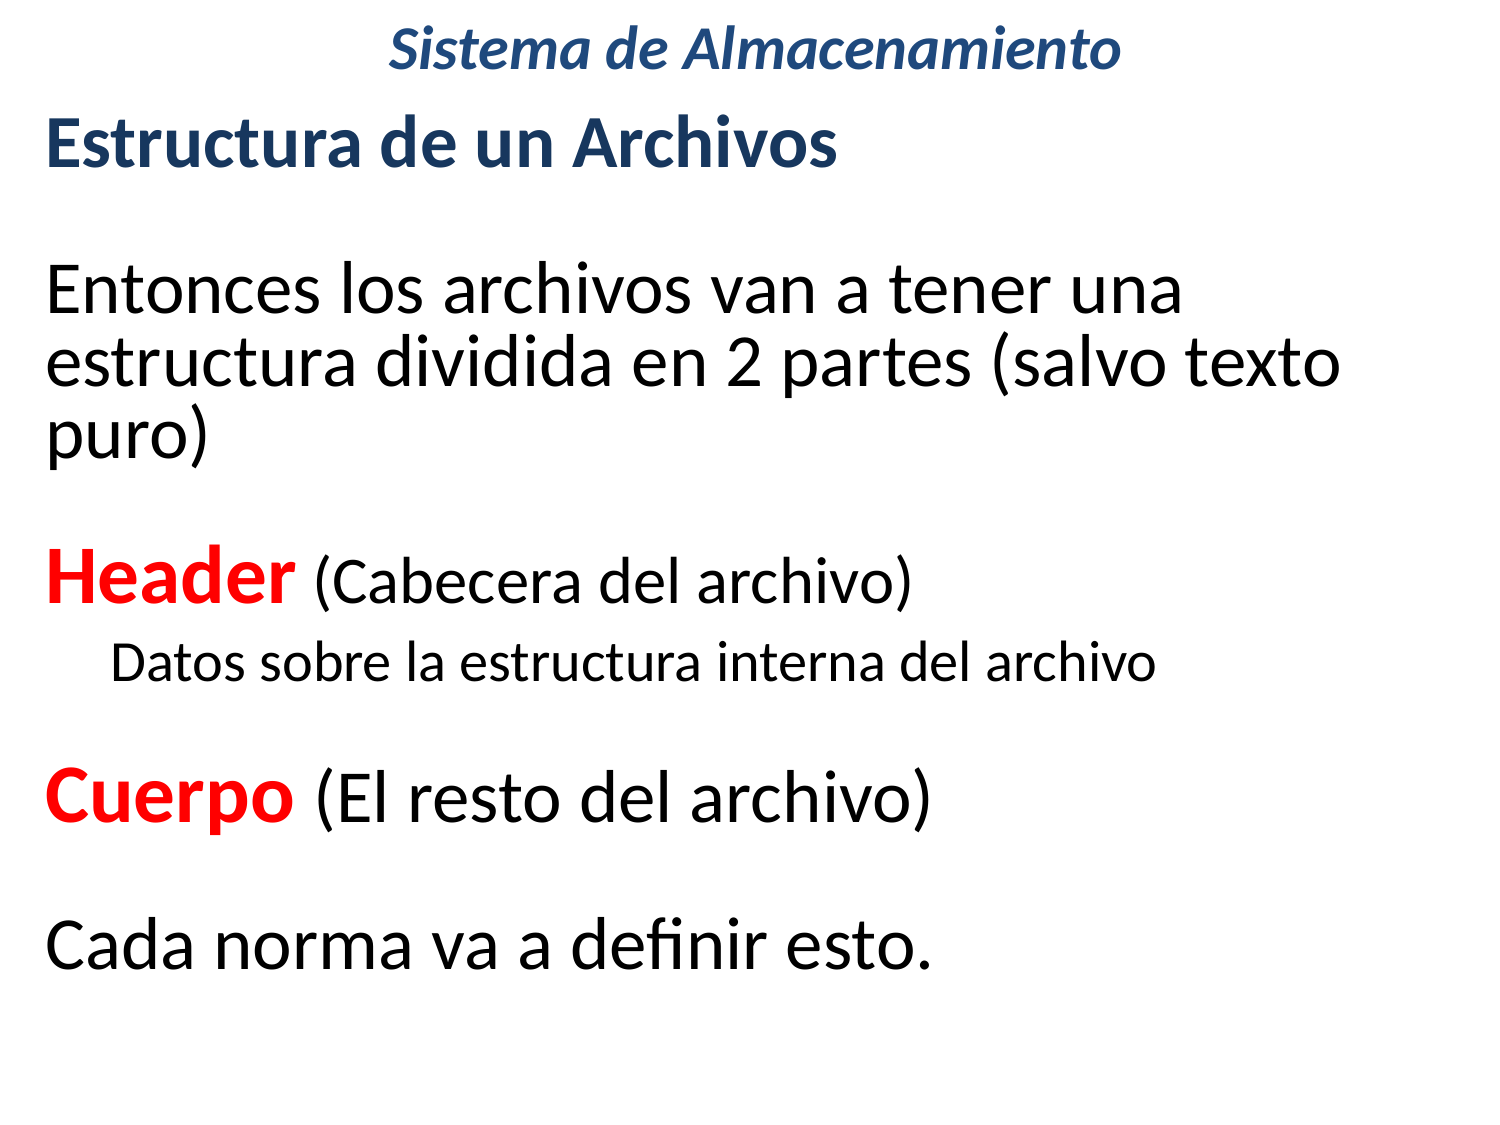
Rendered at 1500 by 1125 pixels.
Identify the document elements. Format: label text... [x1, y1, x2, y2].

list Estructura de un Archivos Entonces los archivos van a tener una estructura dividida en 2 partes (salvo texto puro) Header (Cabecera del archivo) Datos sobre la estructura interna del archivo Cuerpo (El resto del archivo) Cada norma va a definir esto. [30, 101, 1487, 1125]
title Sistema de Almacenamiento [29, 0, 1483, 90]
